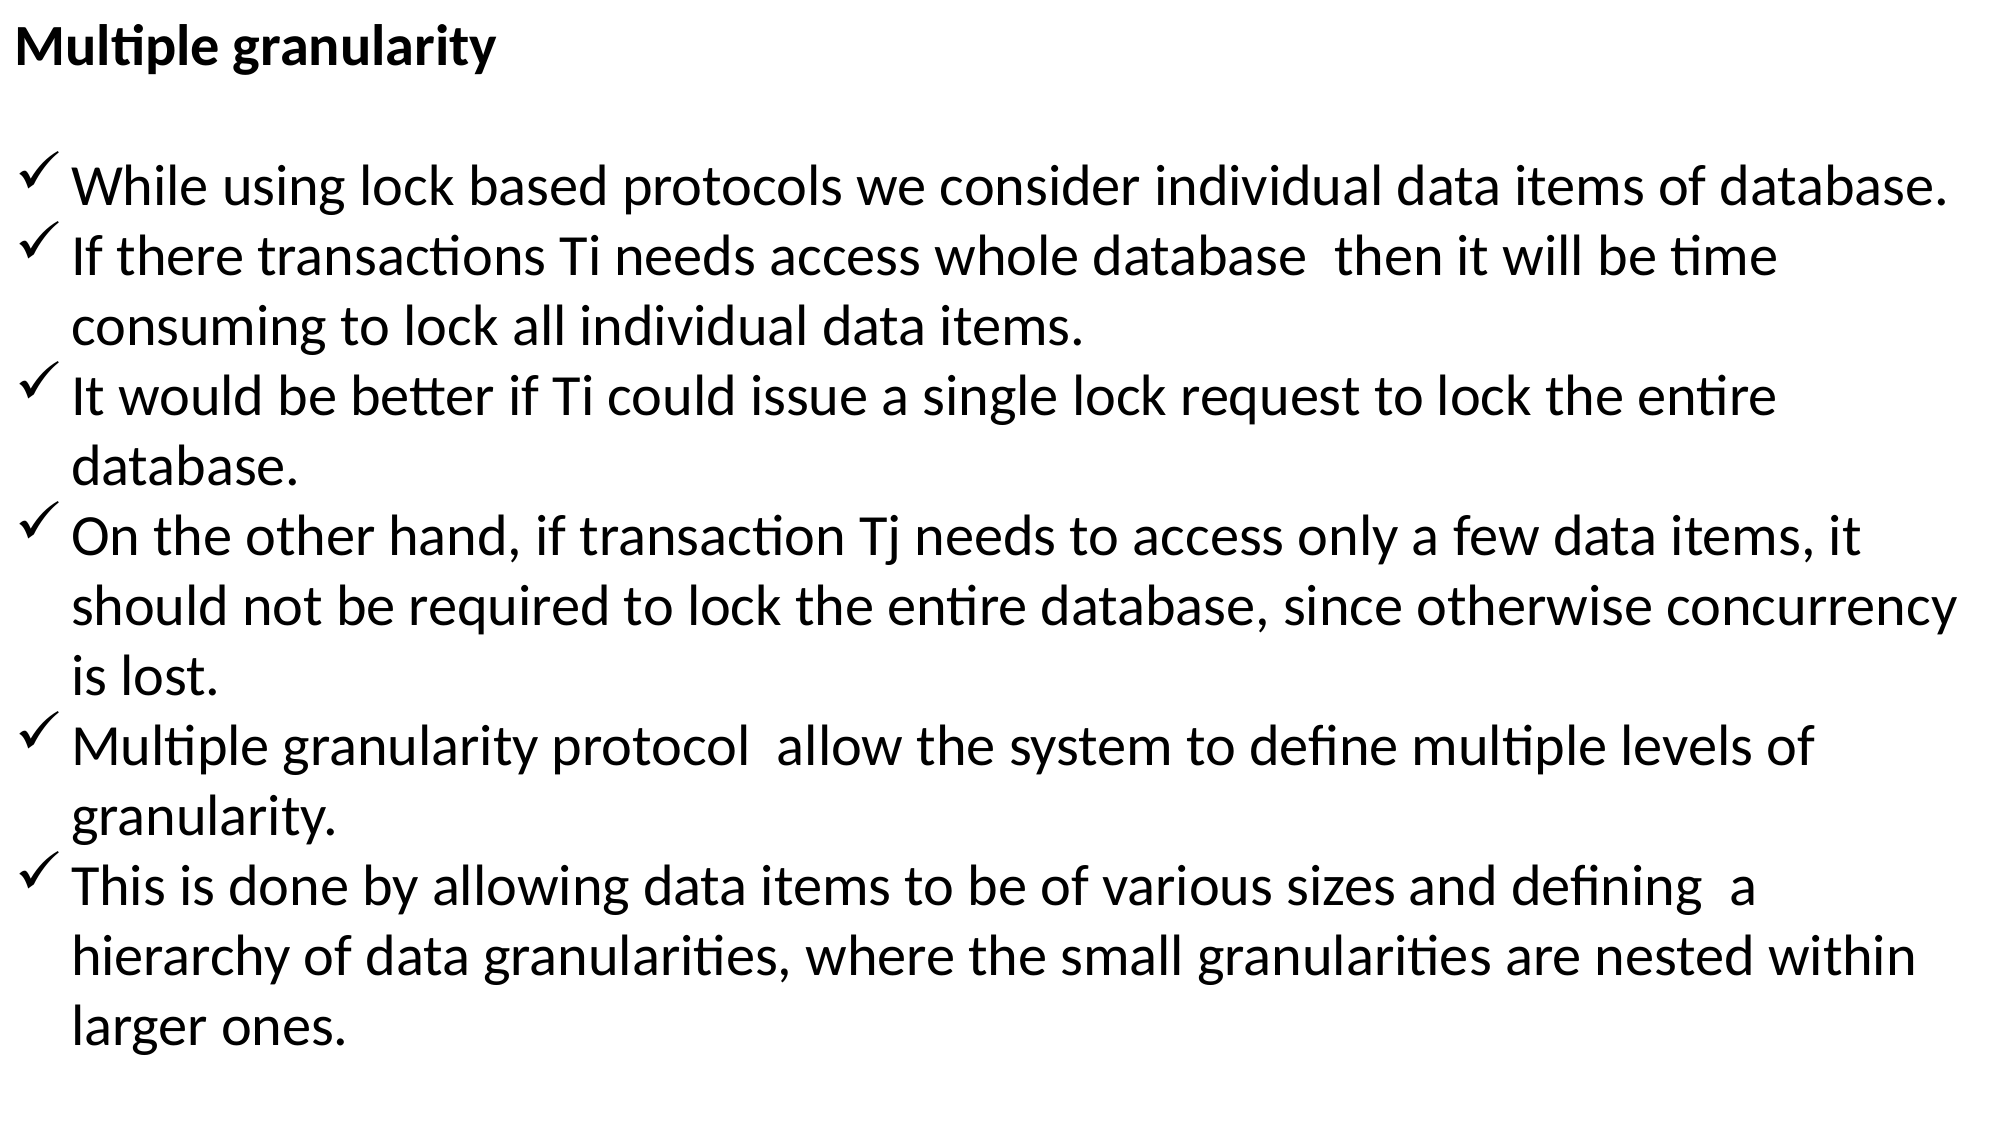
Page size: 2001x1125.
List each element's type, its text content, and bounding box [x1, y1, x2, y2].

text_box Multiple granularity While using lock based protocols we consider individual data items of database. If there transactions Ti needs access whole database then it will be time consuming to lock all individual data items. It would be better if Ti could issue a single lock request to lock the entire database. On the other hand, if transaction Tj needs to access only a few data items, it should not be required to lock the entire database, since otherwise concurrency is lost. Multiple granularity protocol allow the system to define multiple levels of granularity. This is done by allowing data items to be of various sizes and defining a hierarchy of data granularities, where the small granularities are nested within larger ones. [0, 0, 2000, 1125]
